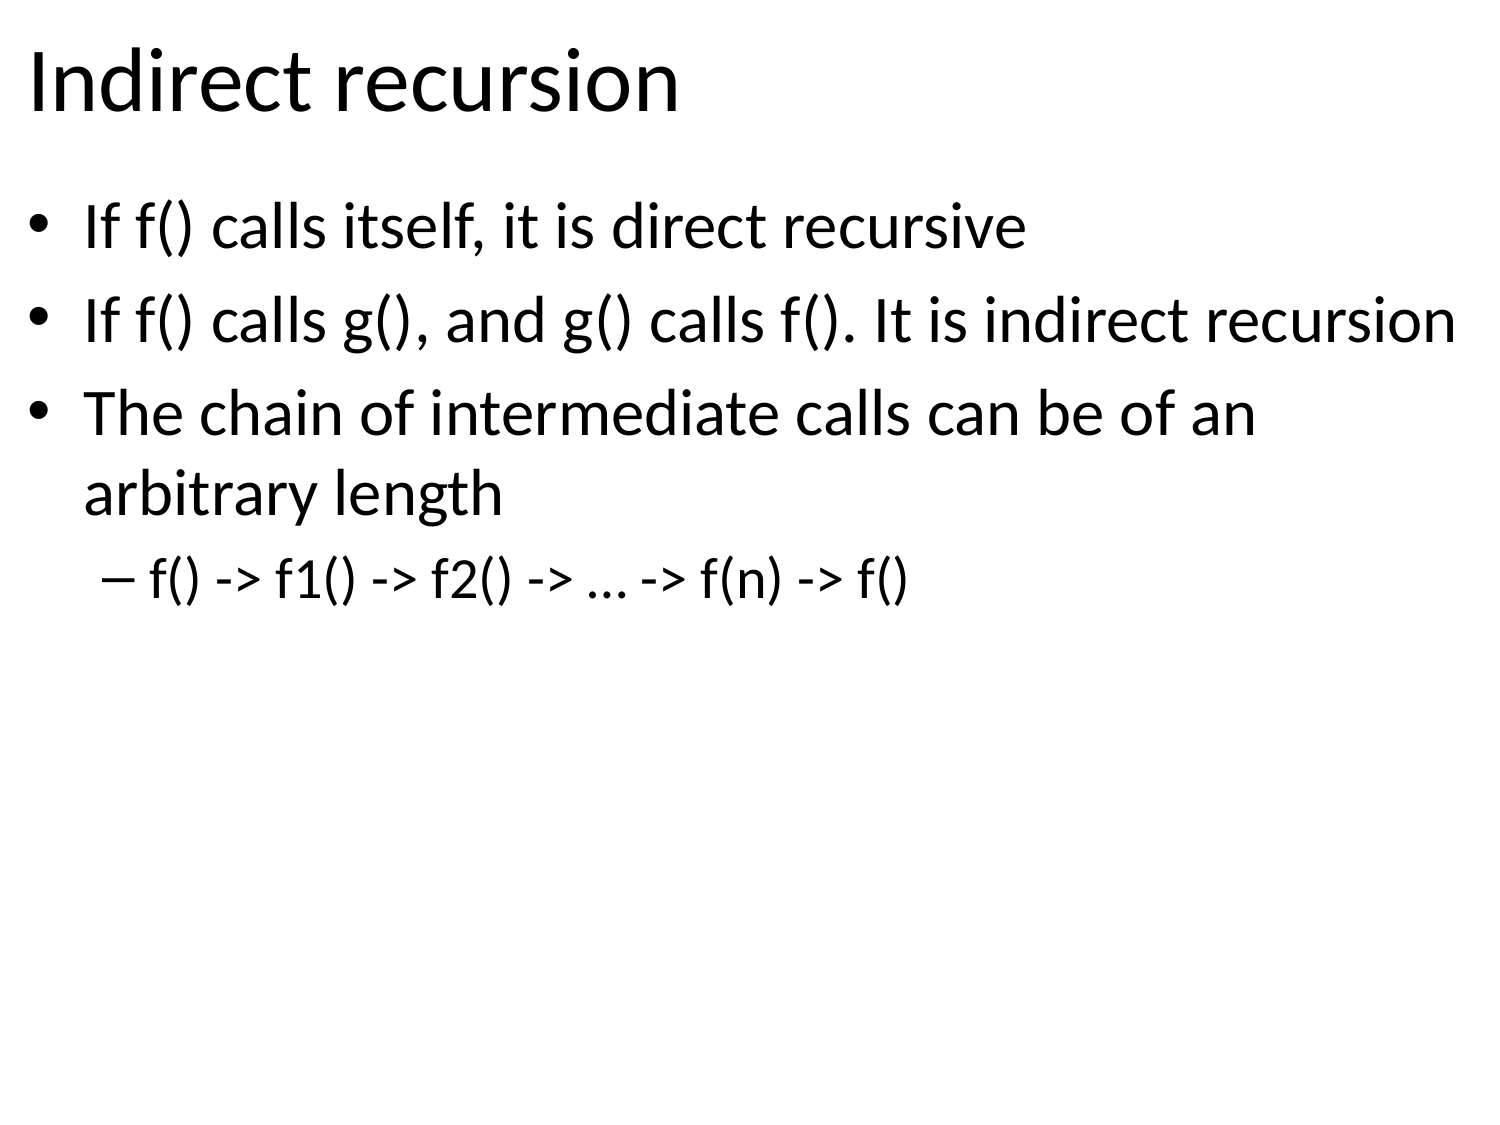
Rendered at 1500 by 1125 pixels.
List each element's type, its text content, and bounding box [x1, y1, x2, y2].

title Indirect recursion [12, 12, 1475, 155]
list If f() calls itself, it is direct recursive If f() calls g(), and g() calls f(). It is indirect recursion The chain of intermediate calls can be of an arbitrary length f() -> f1() -> f2() -> … -> f(n) -> f() [12, 174, 1475, 1025]
